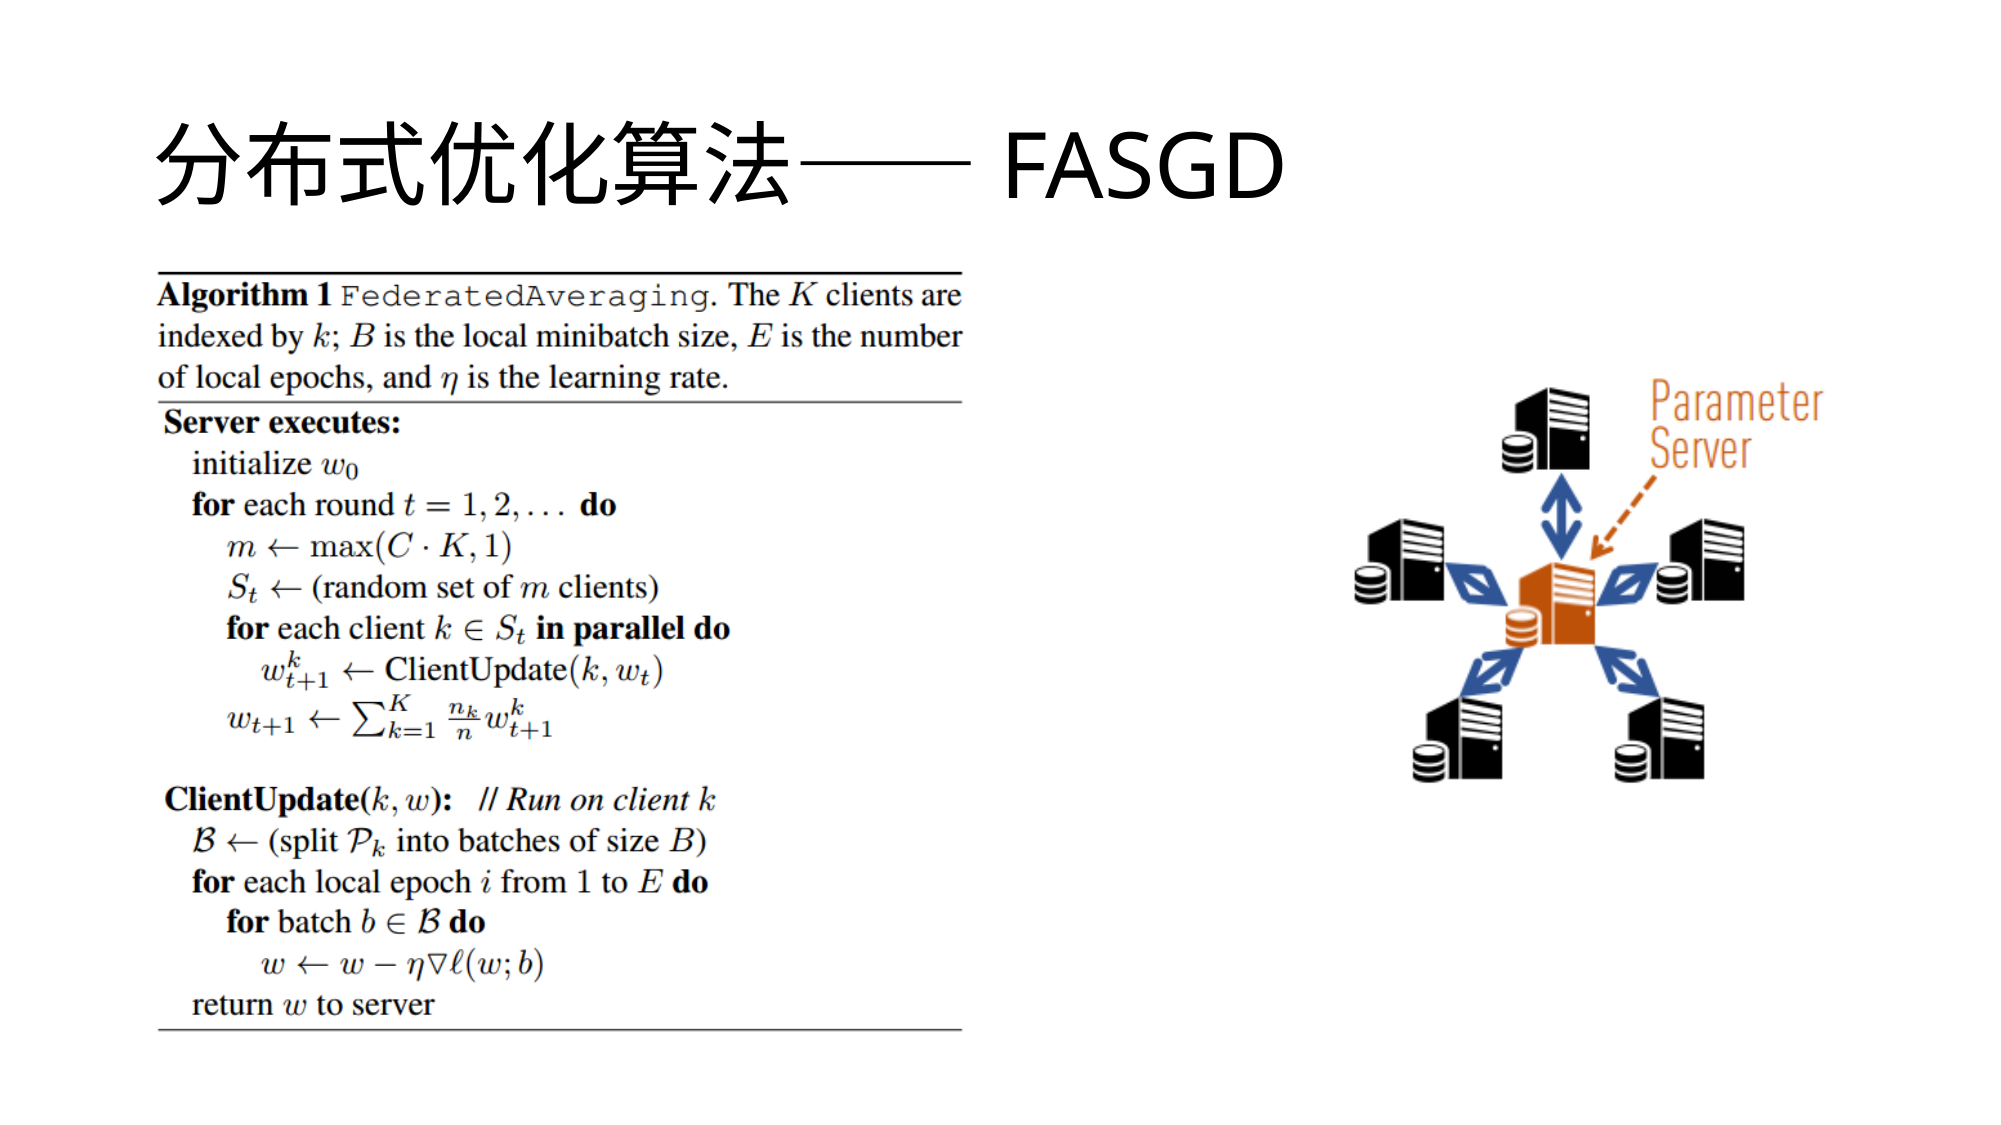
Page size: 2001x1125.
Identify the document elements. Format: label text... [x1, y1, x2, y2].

picture [137, 245, 991, 1069]
title 分布式优化算法——FASGD [137, 59, 1863, 278]
picture [1317, 368, 1841, 794]
